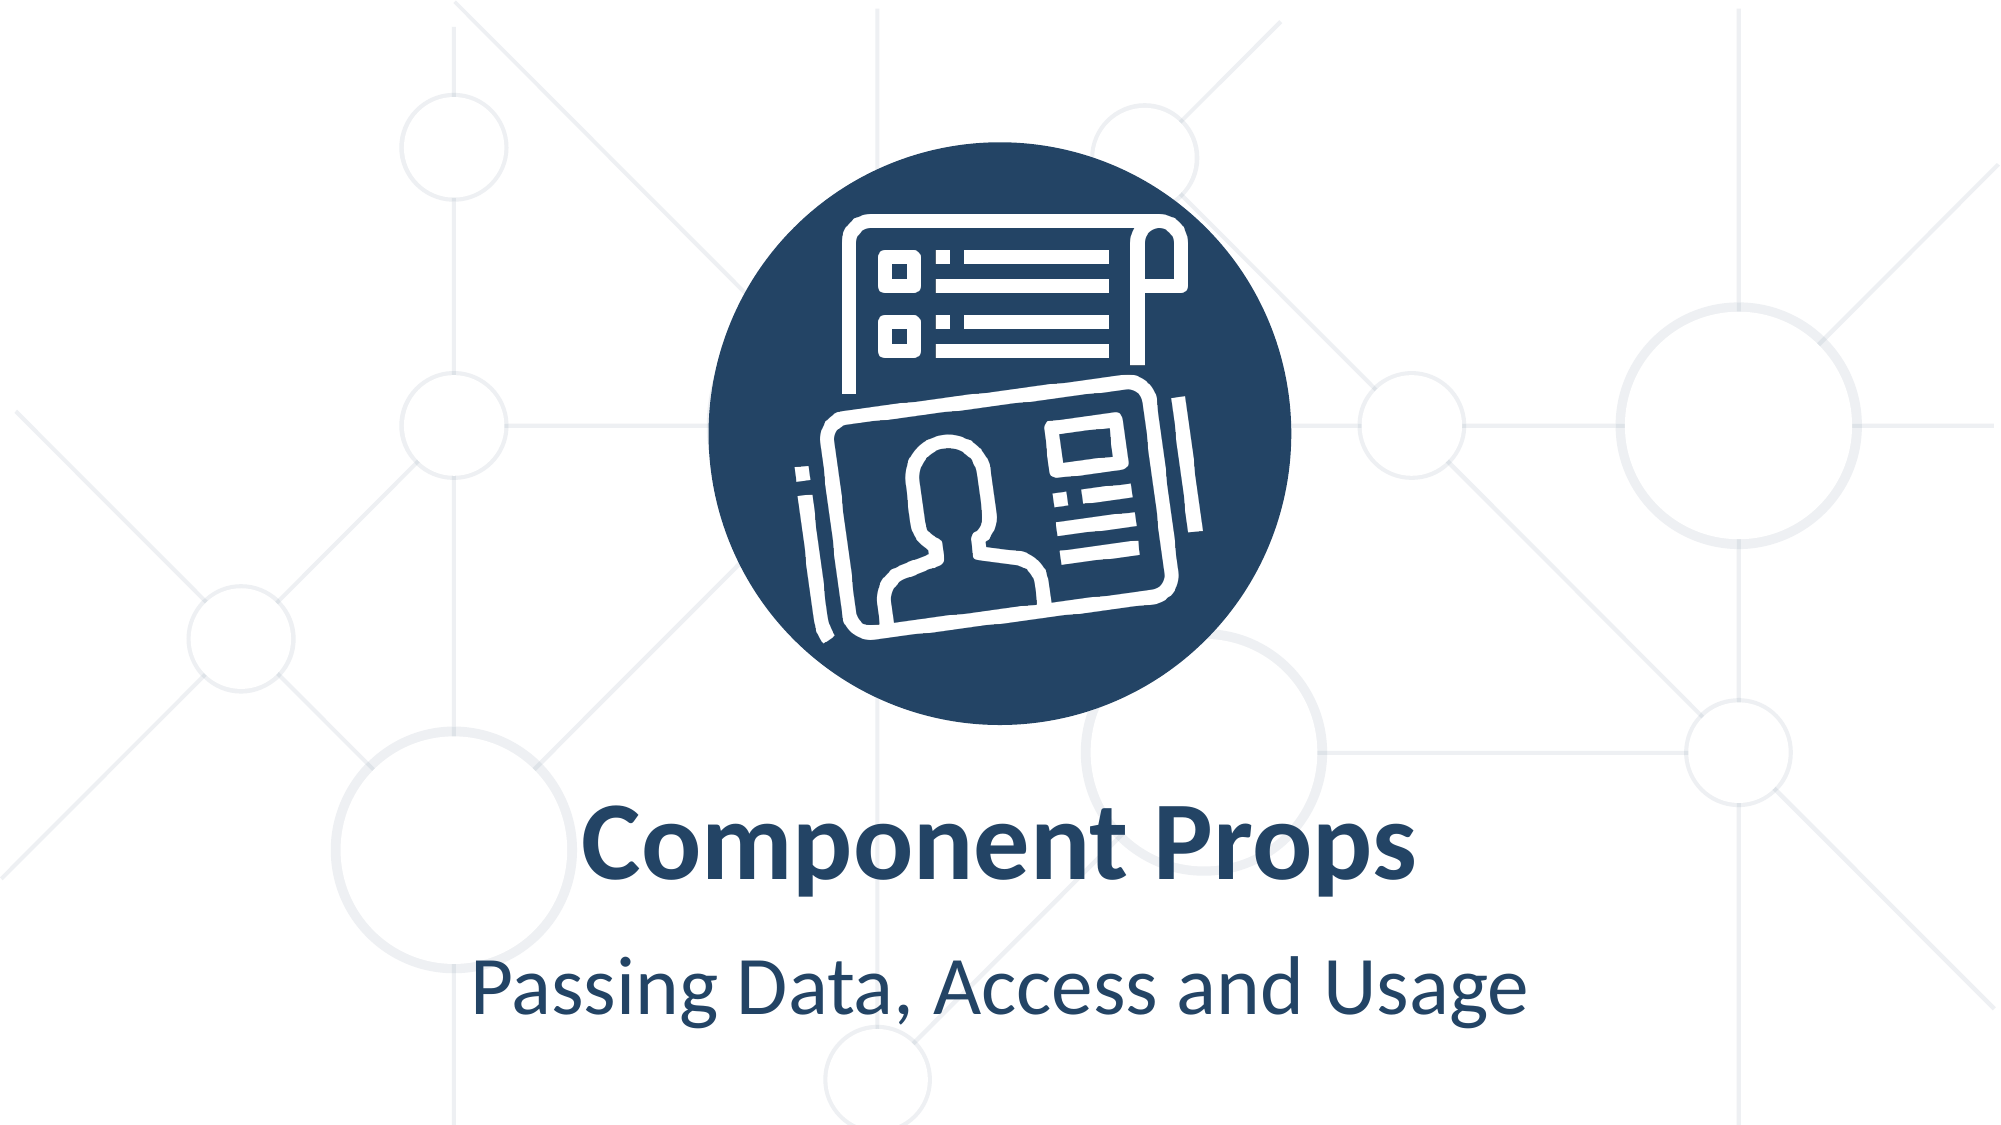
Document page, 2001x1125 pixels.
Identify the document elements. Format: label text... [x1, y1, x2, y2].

subtitle Passing Data, Access and Usage [100, 916, 1900, 1043]
picture [769, 199, 1231, 661]
title Component Props [100, 771, 1900, 898]
